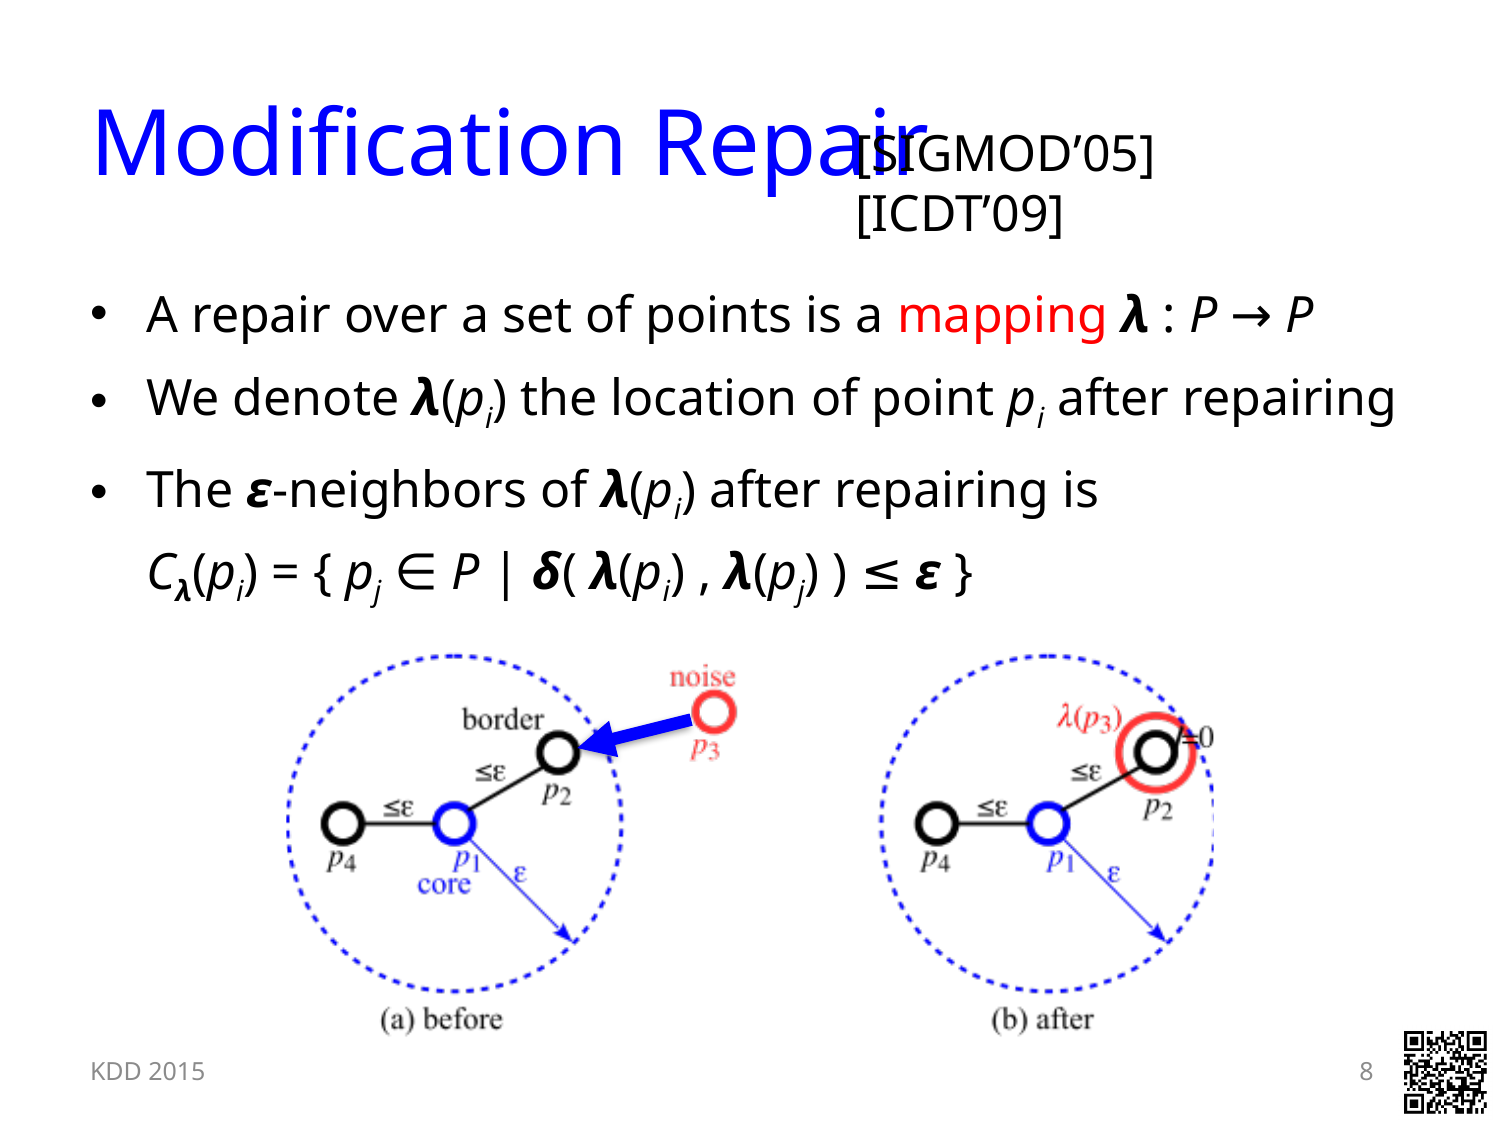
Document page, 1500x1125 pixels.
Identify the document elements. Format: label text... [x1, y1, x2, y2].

picture [286, 649, 1214, 1043]
title Modification Repair [75, 45, 1425, 233]
slide_number 8 [1074, 1042, 1389, 1103]
text_box [SIGMOD’05] [ICDT’09] [840, 114, 1358, 250]
list A repair over a set of points is a mapping λ : P → P We denote λ(pi) the location of point pi after repairing The ε-neighbors of λ(pi) after repairing is Cλ(pi) = { pj ∈ P | δ( λ(pi) , λ(pj) ) ≤ ε } [75, 262, 1425, 1005]
footer KDD 2015 [75, 1042, 550, 1103]
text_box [576, 719, 692, 749]
